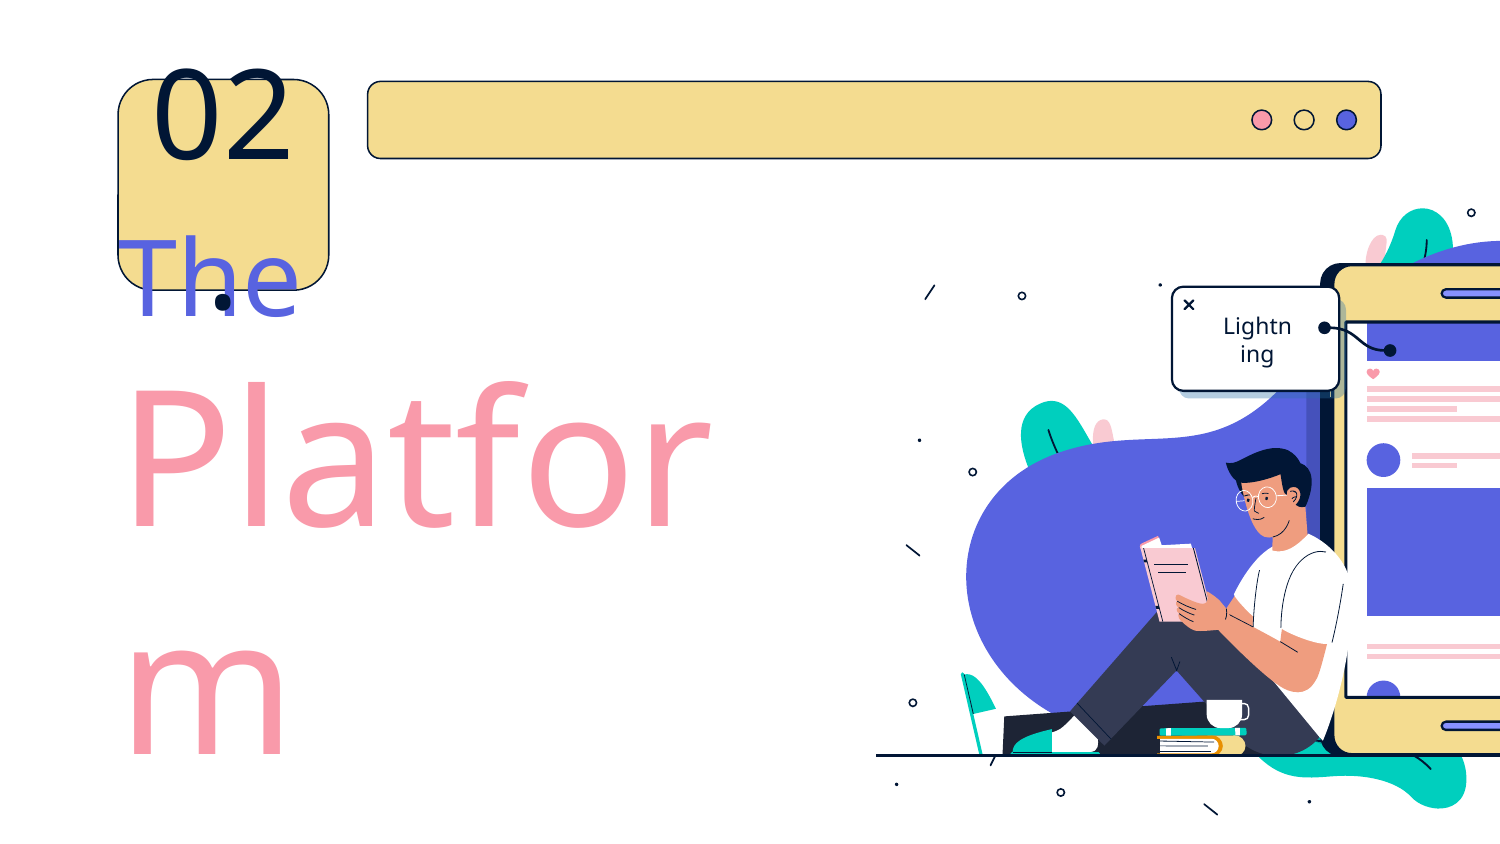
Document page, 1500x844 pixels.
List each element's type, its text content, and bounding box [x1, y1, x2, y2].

text_box [367, 81, 1382, 159]
title The Platform [118, 352, 846, 650]
title 02. [145, 107, 302, 263]
text_box [117, 79, 329, 291]
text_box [1251, 109, 1357, 131]
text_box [875, 207, 1500, 833]
